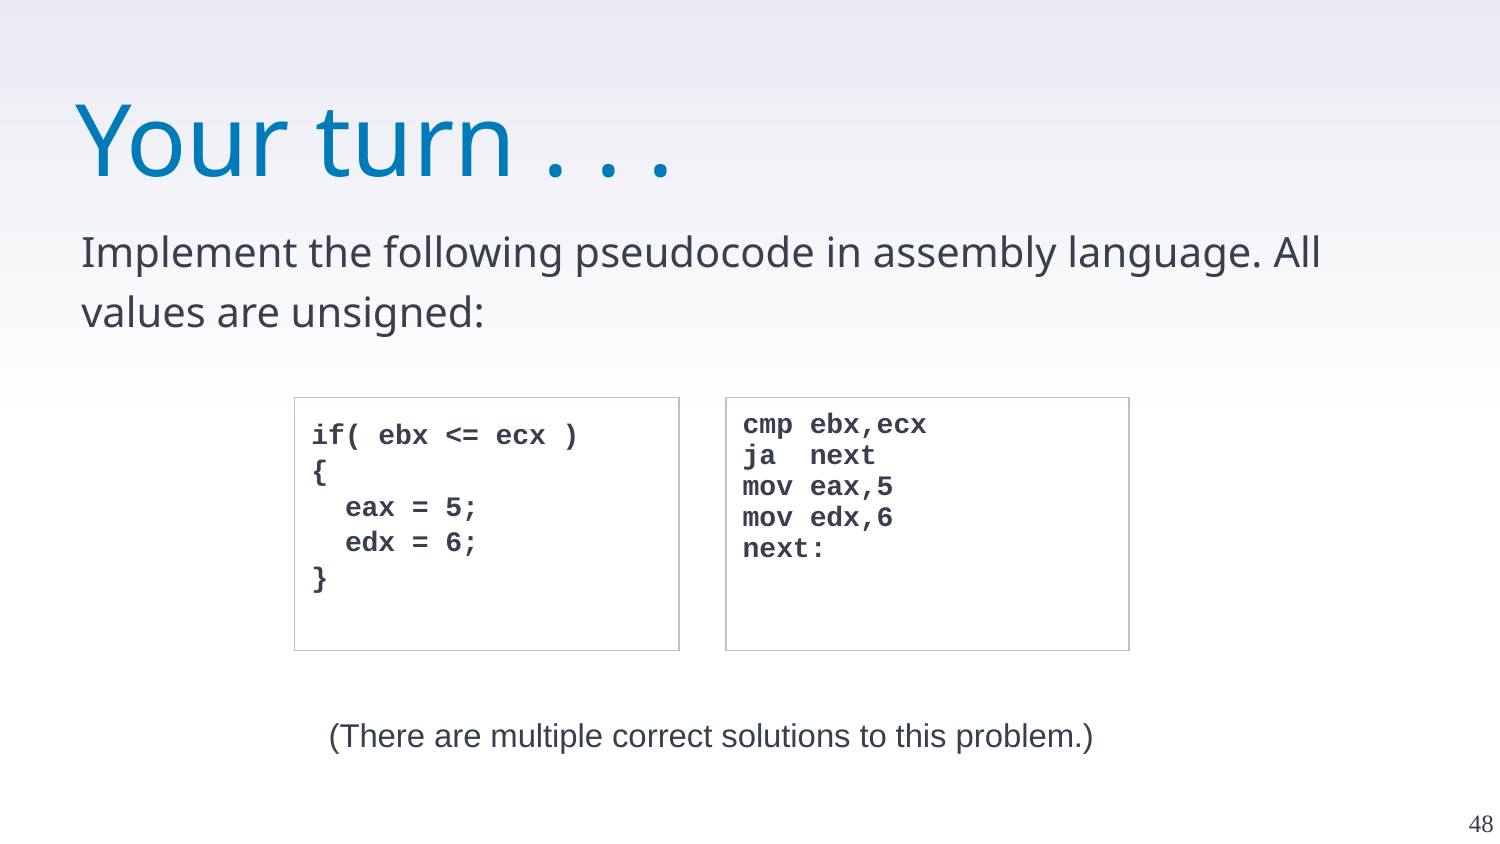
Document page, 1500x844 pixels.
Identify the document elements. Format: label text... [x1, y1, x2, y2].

slide_number 48 [1418, 760, 1494, 838]
title Your turn . . . [75, 99, 1419, 277]
text_box (There are multiple correct solutions to this problem.) [266, 697, 1158, 771]
text_box if( ebx <= ecx ) { eax = 5; edx = 6; } [294, 397, 679, 651]
text_box cmp ebx,ecx ja next mov eax,5 mov edx,6 next: [725, 397, 1129, 651]
list Implement the following pseudocode in assembly language. All values are unsigned: [81, 215, 1425, 656]
